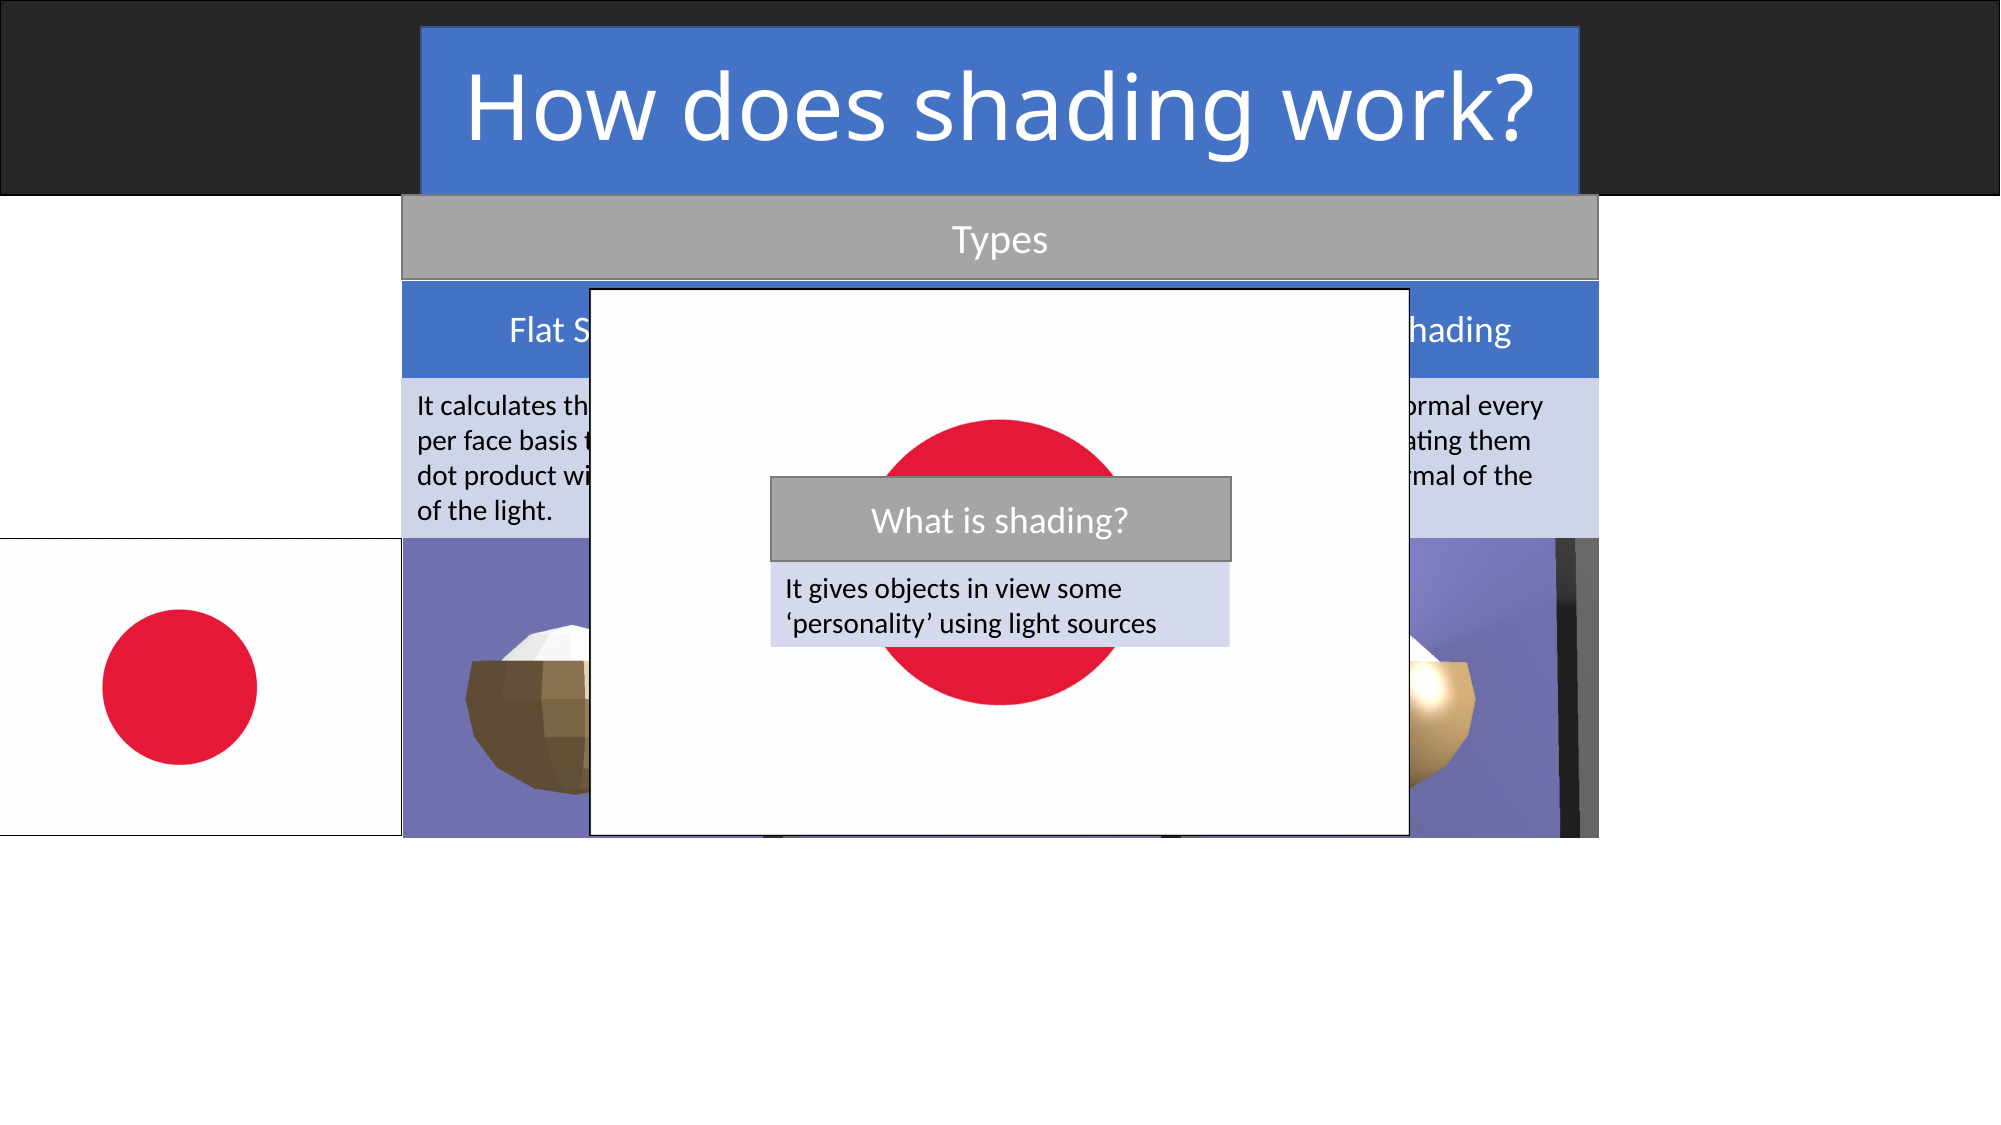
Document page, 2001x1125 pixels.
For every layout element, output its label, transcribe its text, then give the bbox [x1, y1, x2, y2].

text_box How does shading work? [420, 26, 1580, 194]
text_box [0, 0, 2000, 196]
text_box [1200, 281, 1599, 538]
picture [403, 288, 1599, 838]
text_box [402, 281, 800, 538]
text_box Types [401, 194, 1599, 280]
picture [0, 538, 402, 836]
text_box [800, 281, 1200, 288]
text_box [770, 476, 1231, 648]
